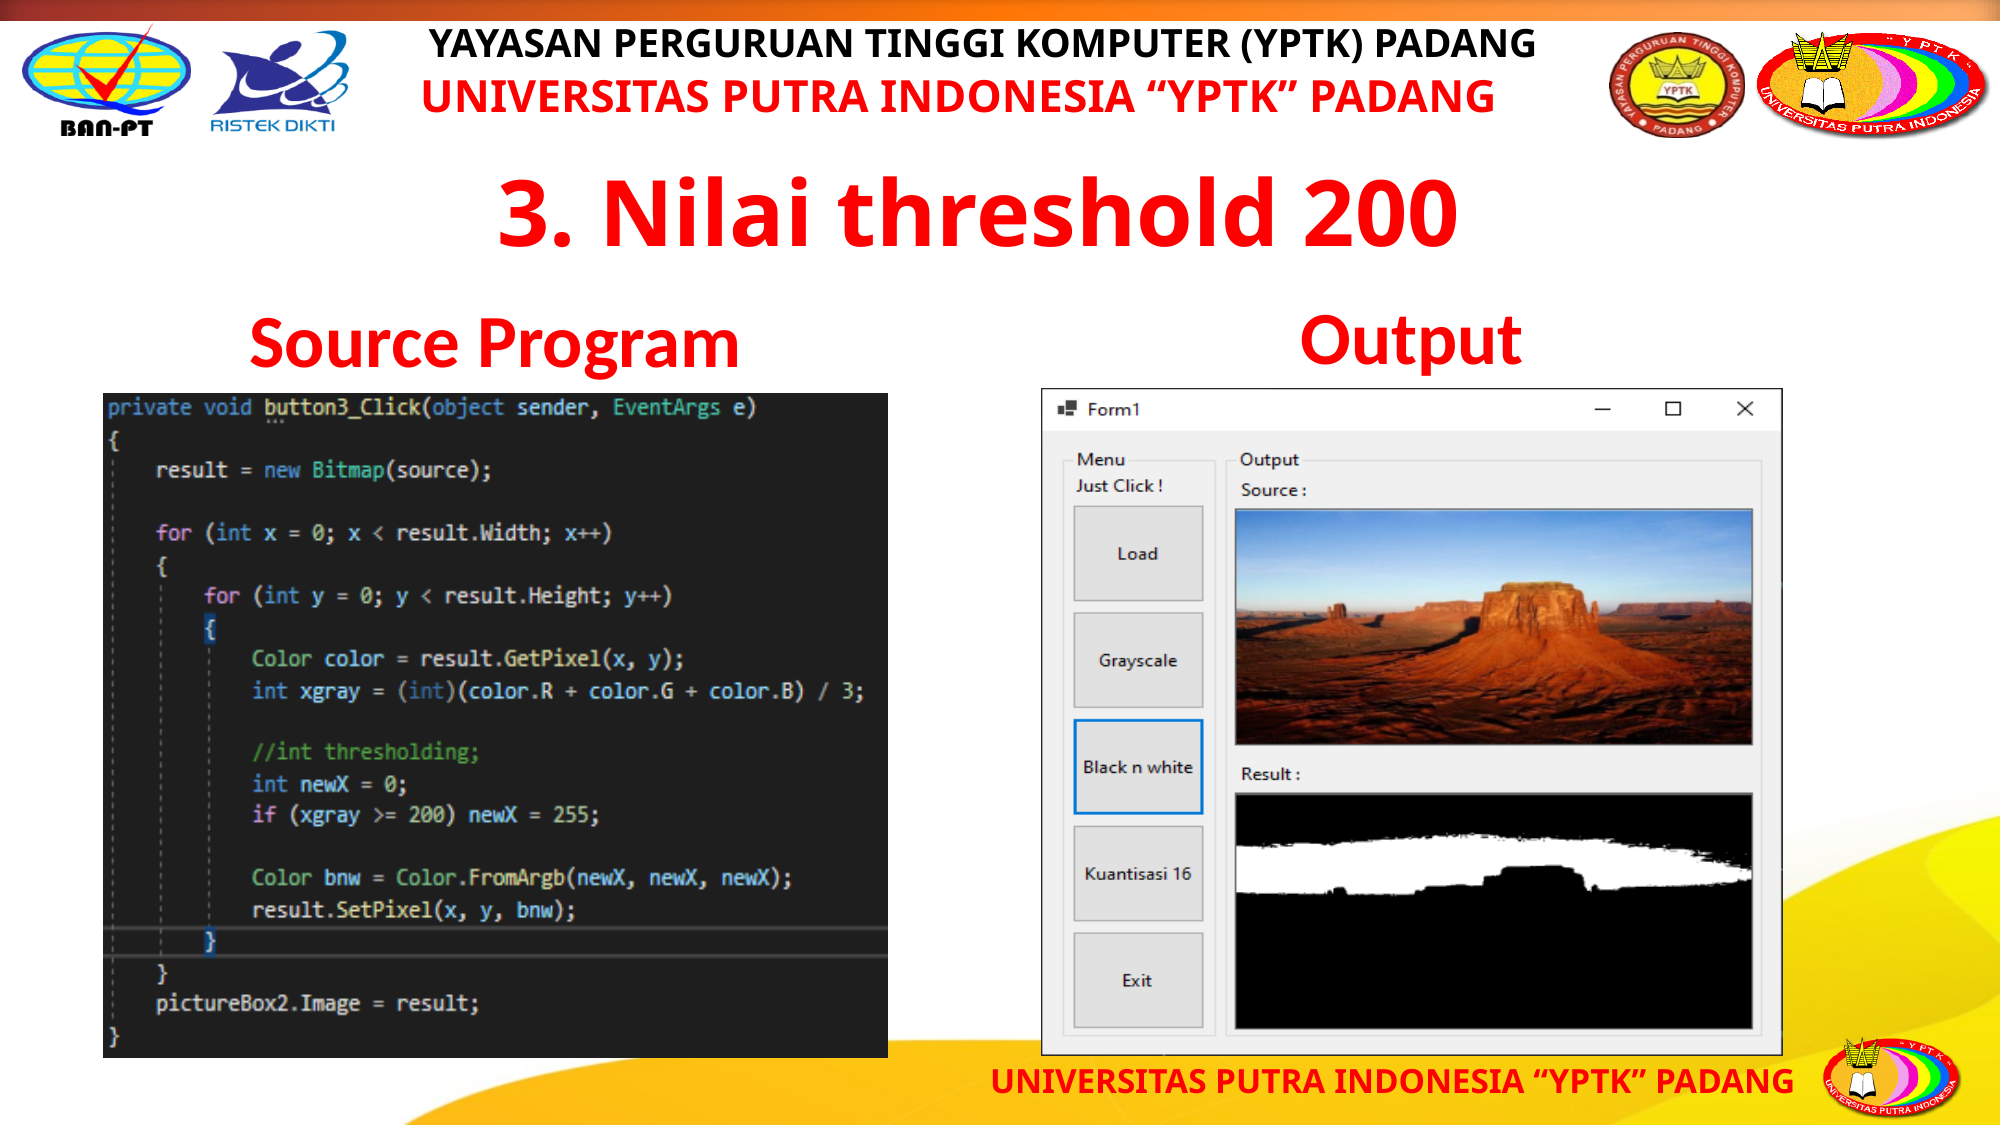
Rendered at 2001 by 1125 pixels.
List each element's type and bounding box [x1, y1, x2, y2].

picture [1041, 388, 1783, 1056]
picture [103, 393, 888, 1058]
text_box [0, 0, 2000, 1125]
